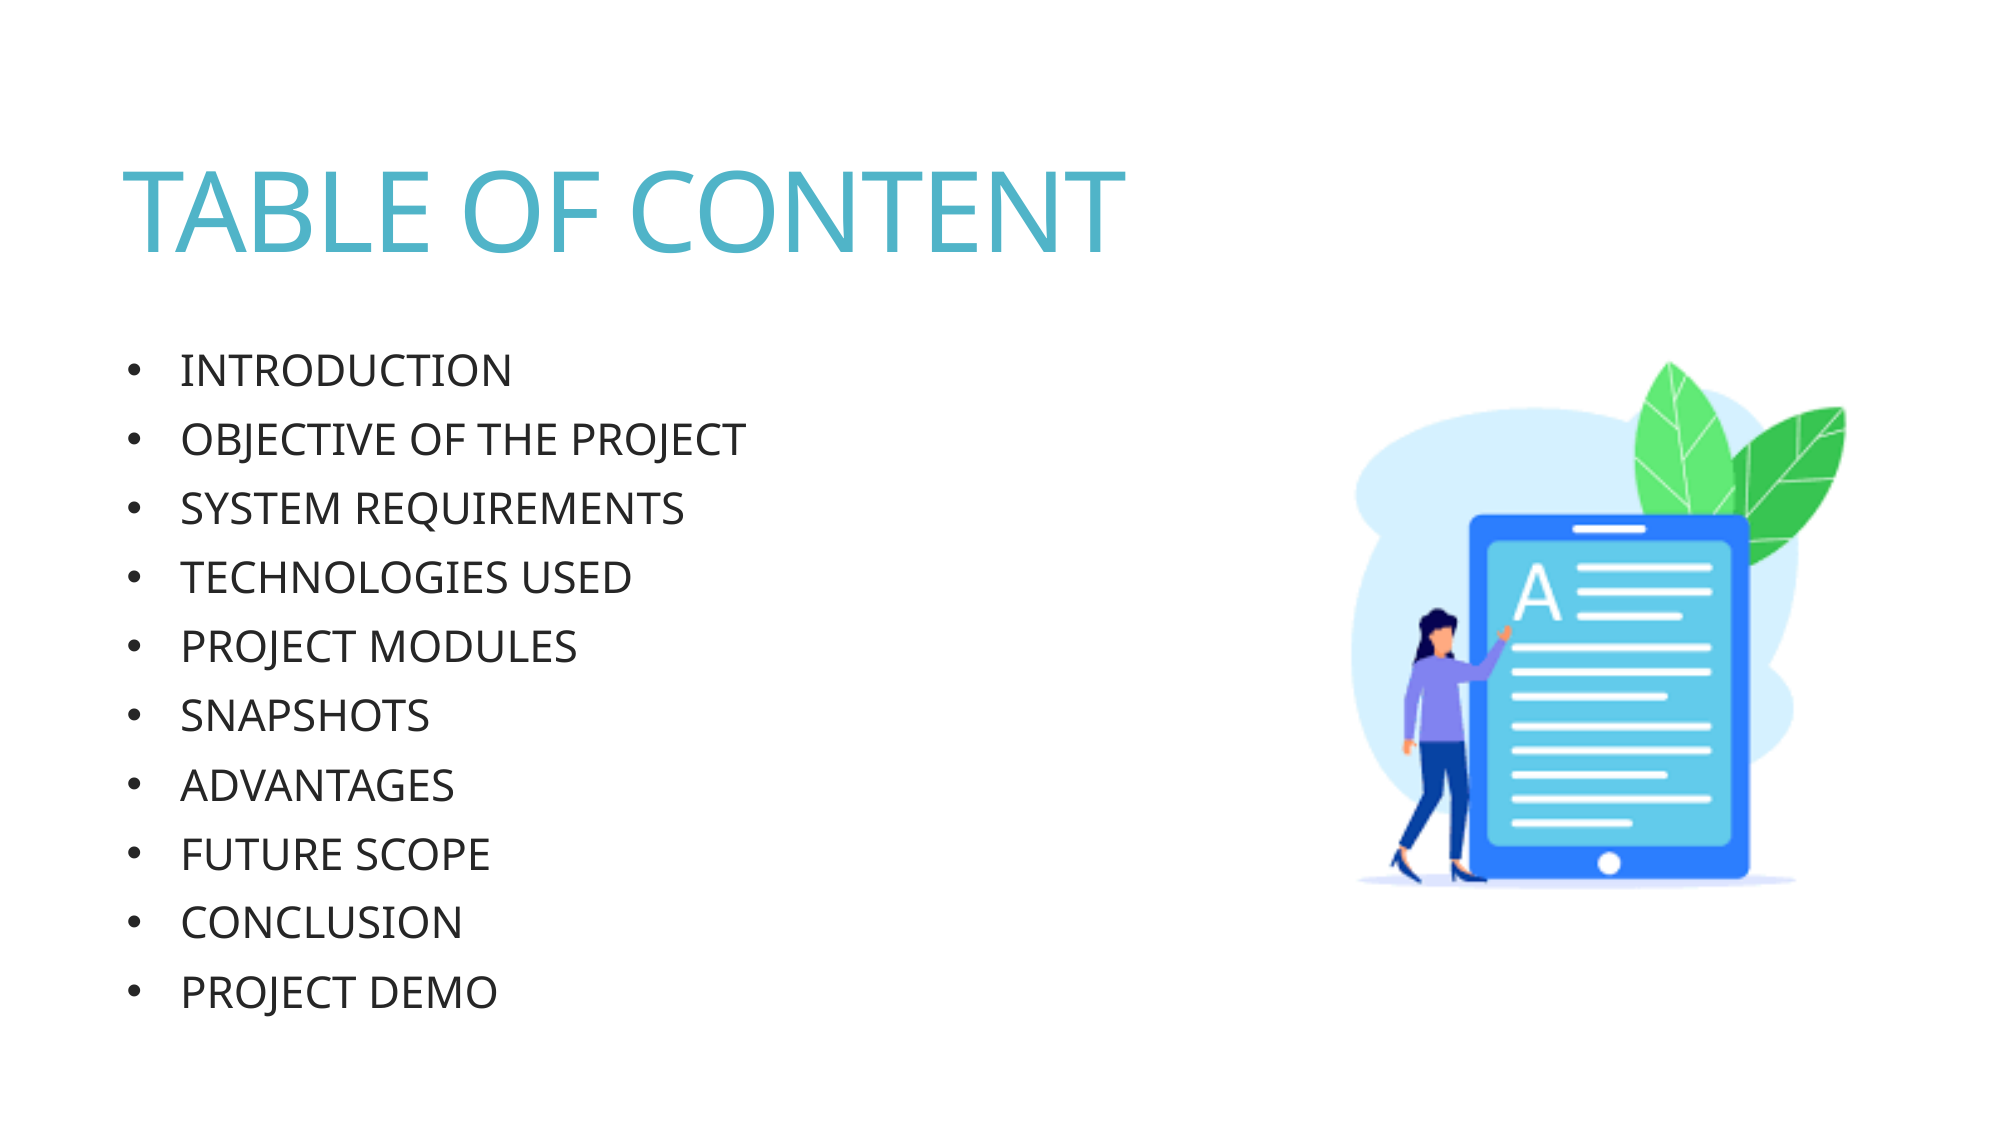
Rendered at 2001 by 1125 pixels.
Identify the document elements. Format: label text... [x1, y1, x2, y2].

picture [1316, 340, 1872, 906]
list INTRODUCTION OBJECTIVE OF THE PROJECT SYSTEM REQUIREMENTS TECHNOLOGIES USED PROJECT MODULES SNAPSHOTS ADVANTAGES FUTURE SCOPE CONCLUSION PROJECT DEMO [111, 329, 1239, 1027]
title TABLE OF CONTENT [107, 81, 1875, 354]
